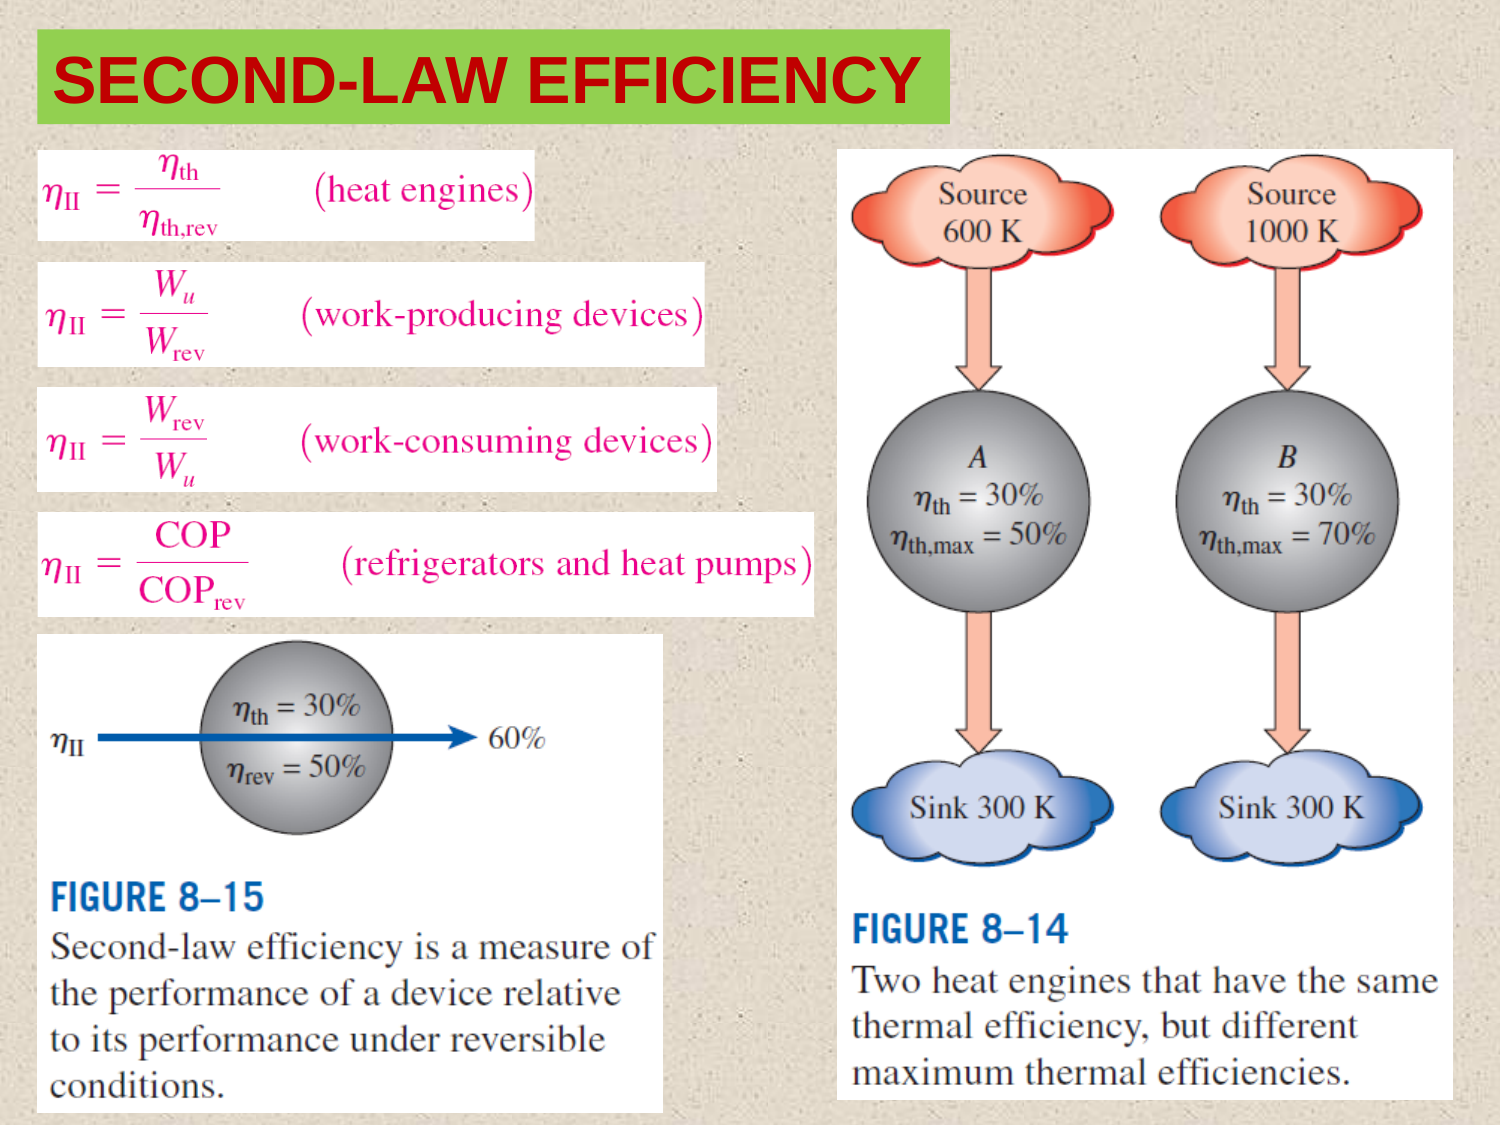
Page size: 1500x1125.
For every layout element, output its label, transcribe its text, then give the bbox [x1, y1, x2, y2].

text_box SECOND-LAW EFFICIENCY [37, 29, 950, 125]
picture [0, 0, 1500, 1125]
